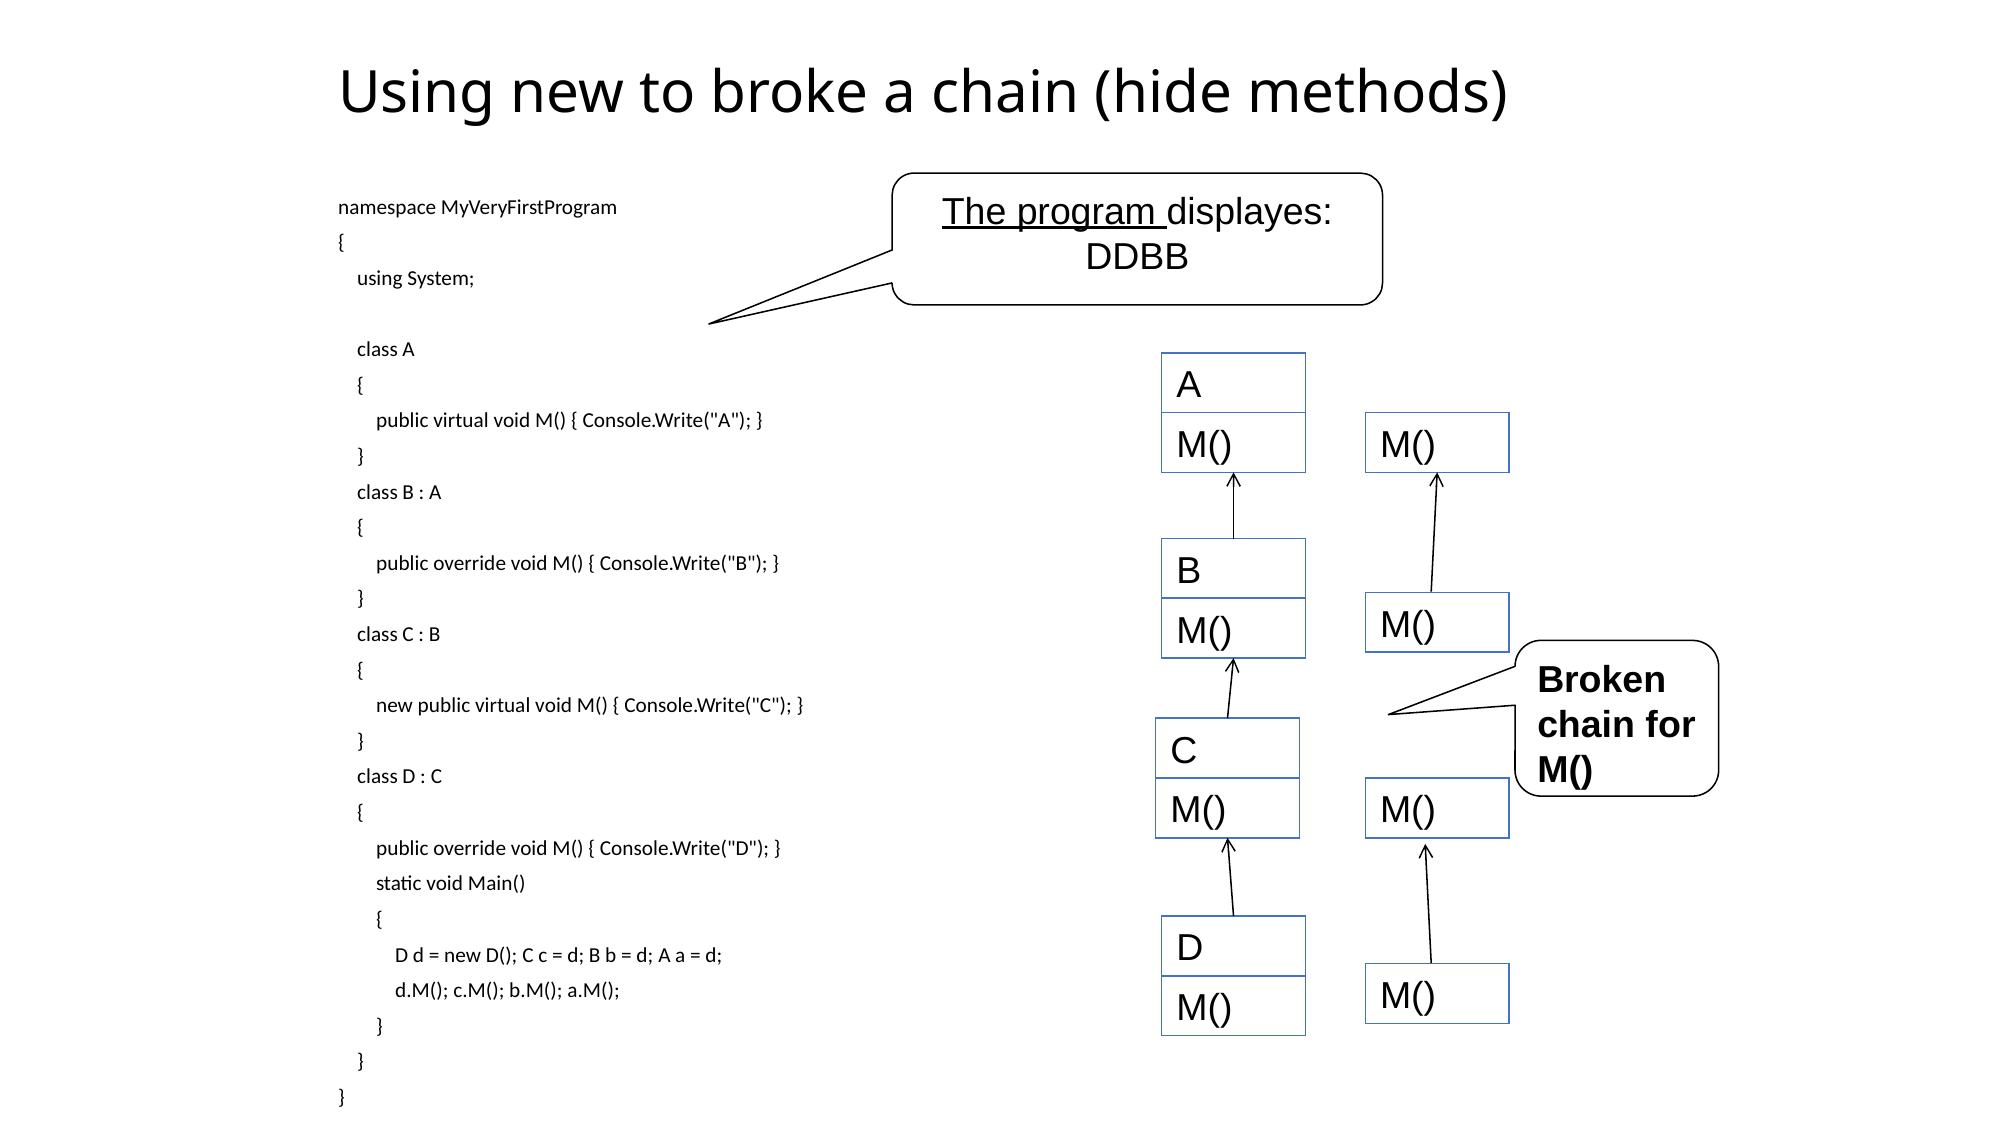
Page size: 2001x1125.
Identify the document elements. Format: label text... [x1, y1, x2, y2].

list namespace MyVeryFirstProgram { using System; class A { public virtual void M() { Console.Write("A"); } } class B : A { public override void M() { Console.Write("B"); } } class C : B { new public virtual void M() { Console.Write("C"); } } class D : C { public override void M() { Console.Write("D"); } static void Main() { D d = new D(); C c = d; B b = d; A a = d; d.M(); c.M(); b.M(); a.M(); } } } [323, 190, 1674, 1125]
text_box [1161, 915, 1306, 1037]
text_box Broken chain for M() [1388, 640, 1719, 797]
text_box The program displayes: DDBB [708, 173, 1383, 325]
text_box A [1161, 352, 1306, 412]
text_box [1375, 529, 1494, 536]
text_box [1161, 538, 1306, 660]
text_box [1155, 718, 1300, 839]
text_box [1368, 900, 1488, 907]
text_box M() [1161, 412, 1306, 473]
title Using new to broke a chain (hide methods) [323, 41, 1674, 145]
text_box M() [1365, 412, 1509, 473]
text_box M() [1365, 963, 1509, 1024]
text_box M() [1365, 592, 1509, 653]
text_box M() [1365, 778, 1509, 838]
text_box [1192, 874, 1270, 881]
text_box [1201, 685, 1261, 692]
